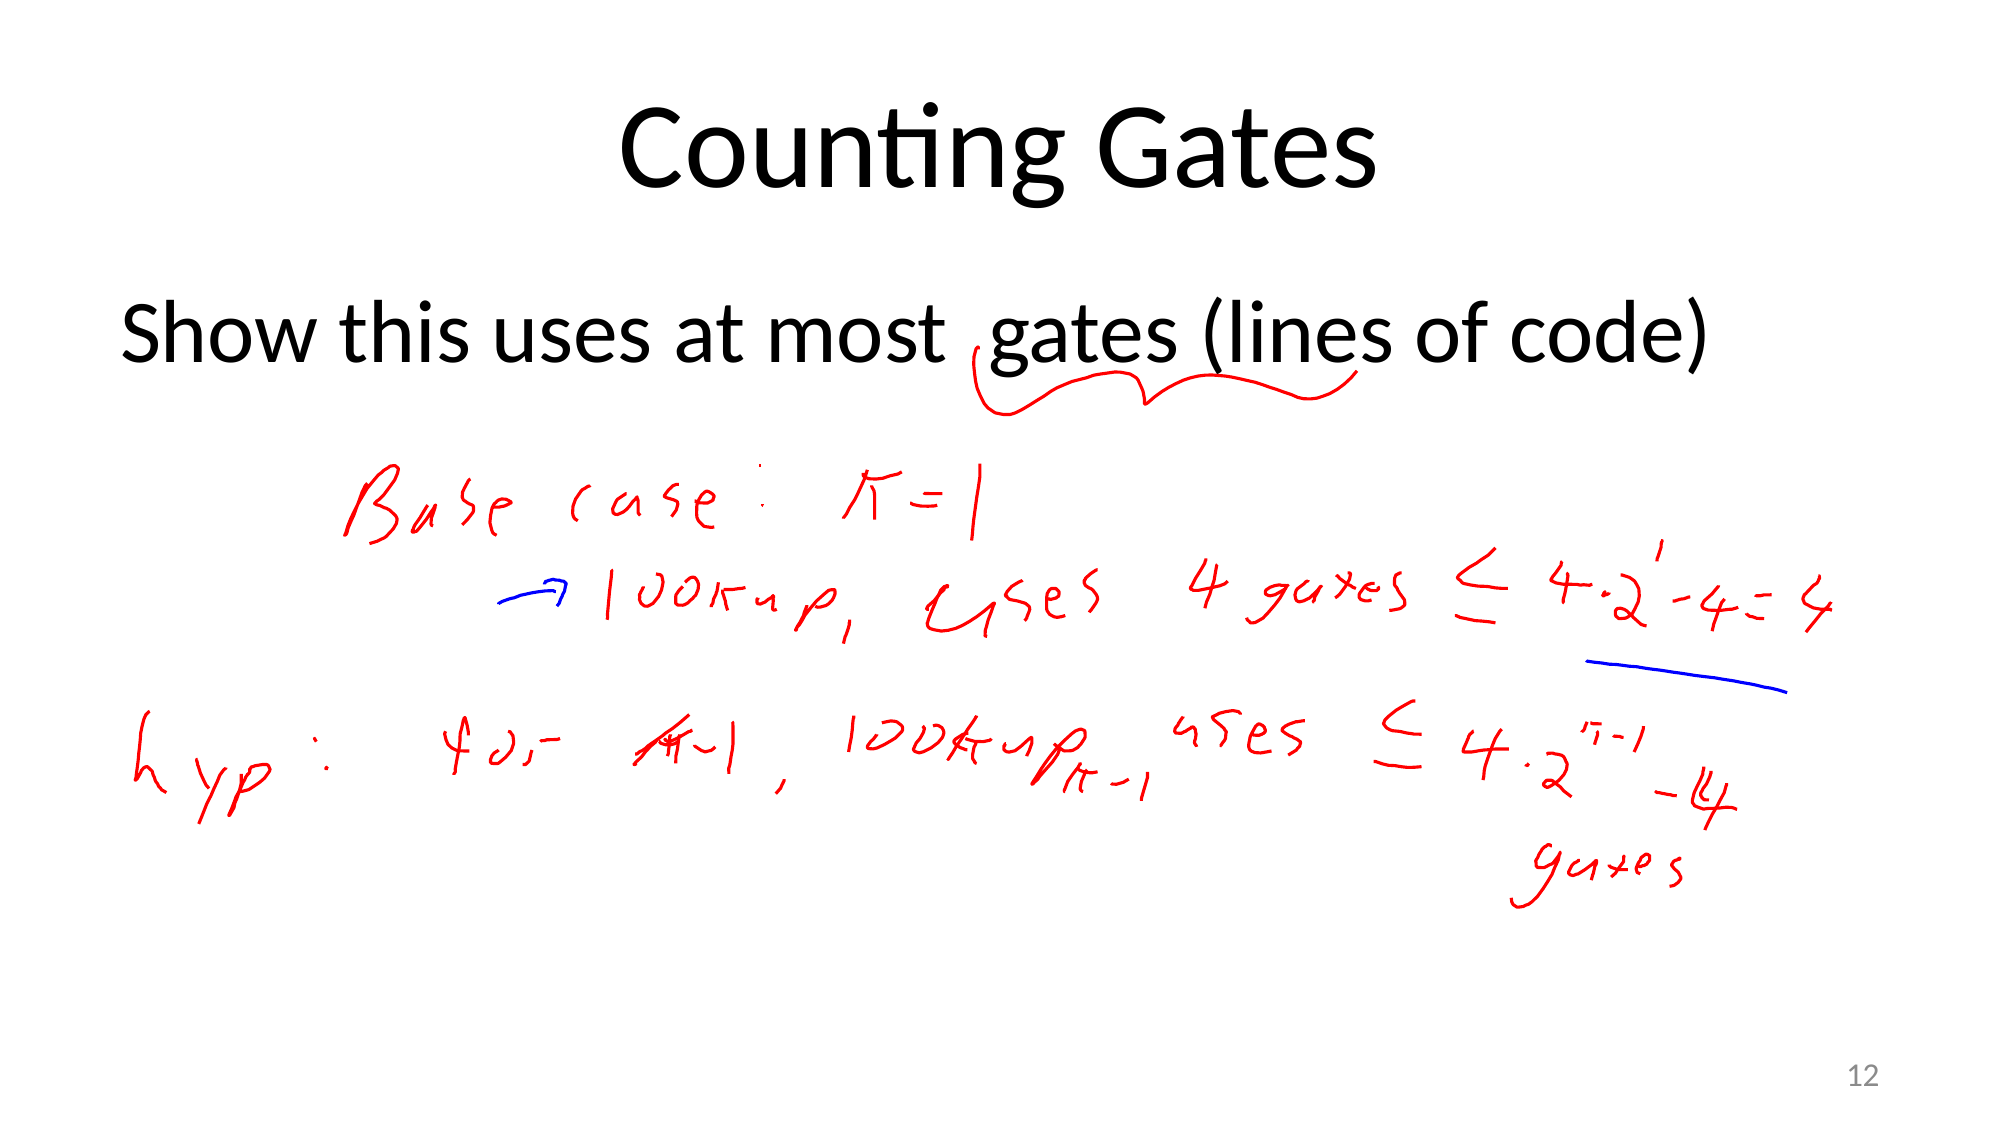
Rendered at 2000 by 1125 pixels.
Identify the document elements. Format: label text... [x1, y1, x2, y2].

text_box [1190, 557, 1406, 624]
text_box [1373, 700, 1422, 768]
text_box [926, 569, 1098, 637]
text_box [972, 346, 1358, 416]
slide_number 12 [1432, 1042, 1900, 1103]
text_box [314, 738, 329, 769]
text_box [843, 463, 981, 541]
title Counting Gates [99, 45, 1900, 233]
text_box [344, 465, 512, 544]
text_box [572, 484, 715, 528]
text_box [758, 465, 764, 506]
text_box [633, 714, 734, 775]
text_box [775, 715, 1148, 802]
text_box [1550, 540, 1739, 632]
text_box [134, 711, 271, 825]
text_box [444, 717, 561, 776]
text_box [1746, 575, 1833, 633]
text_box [1463, 721, 1738, 908]
text_box [1585, 659, 1788, 694]
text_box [1174, 710, 1306, 756]
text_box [1454, 547, 1509, 624]
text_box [606, 569, 850, 644]
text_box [498, 579, 567, 607]
